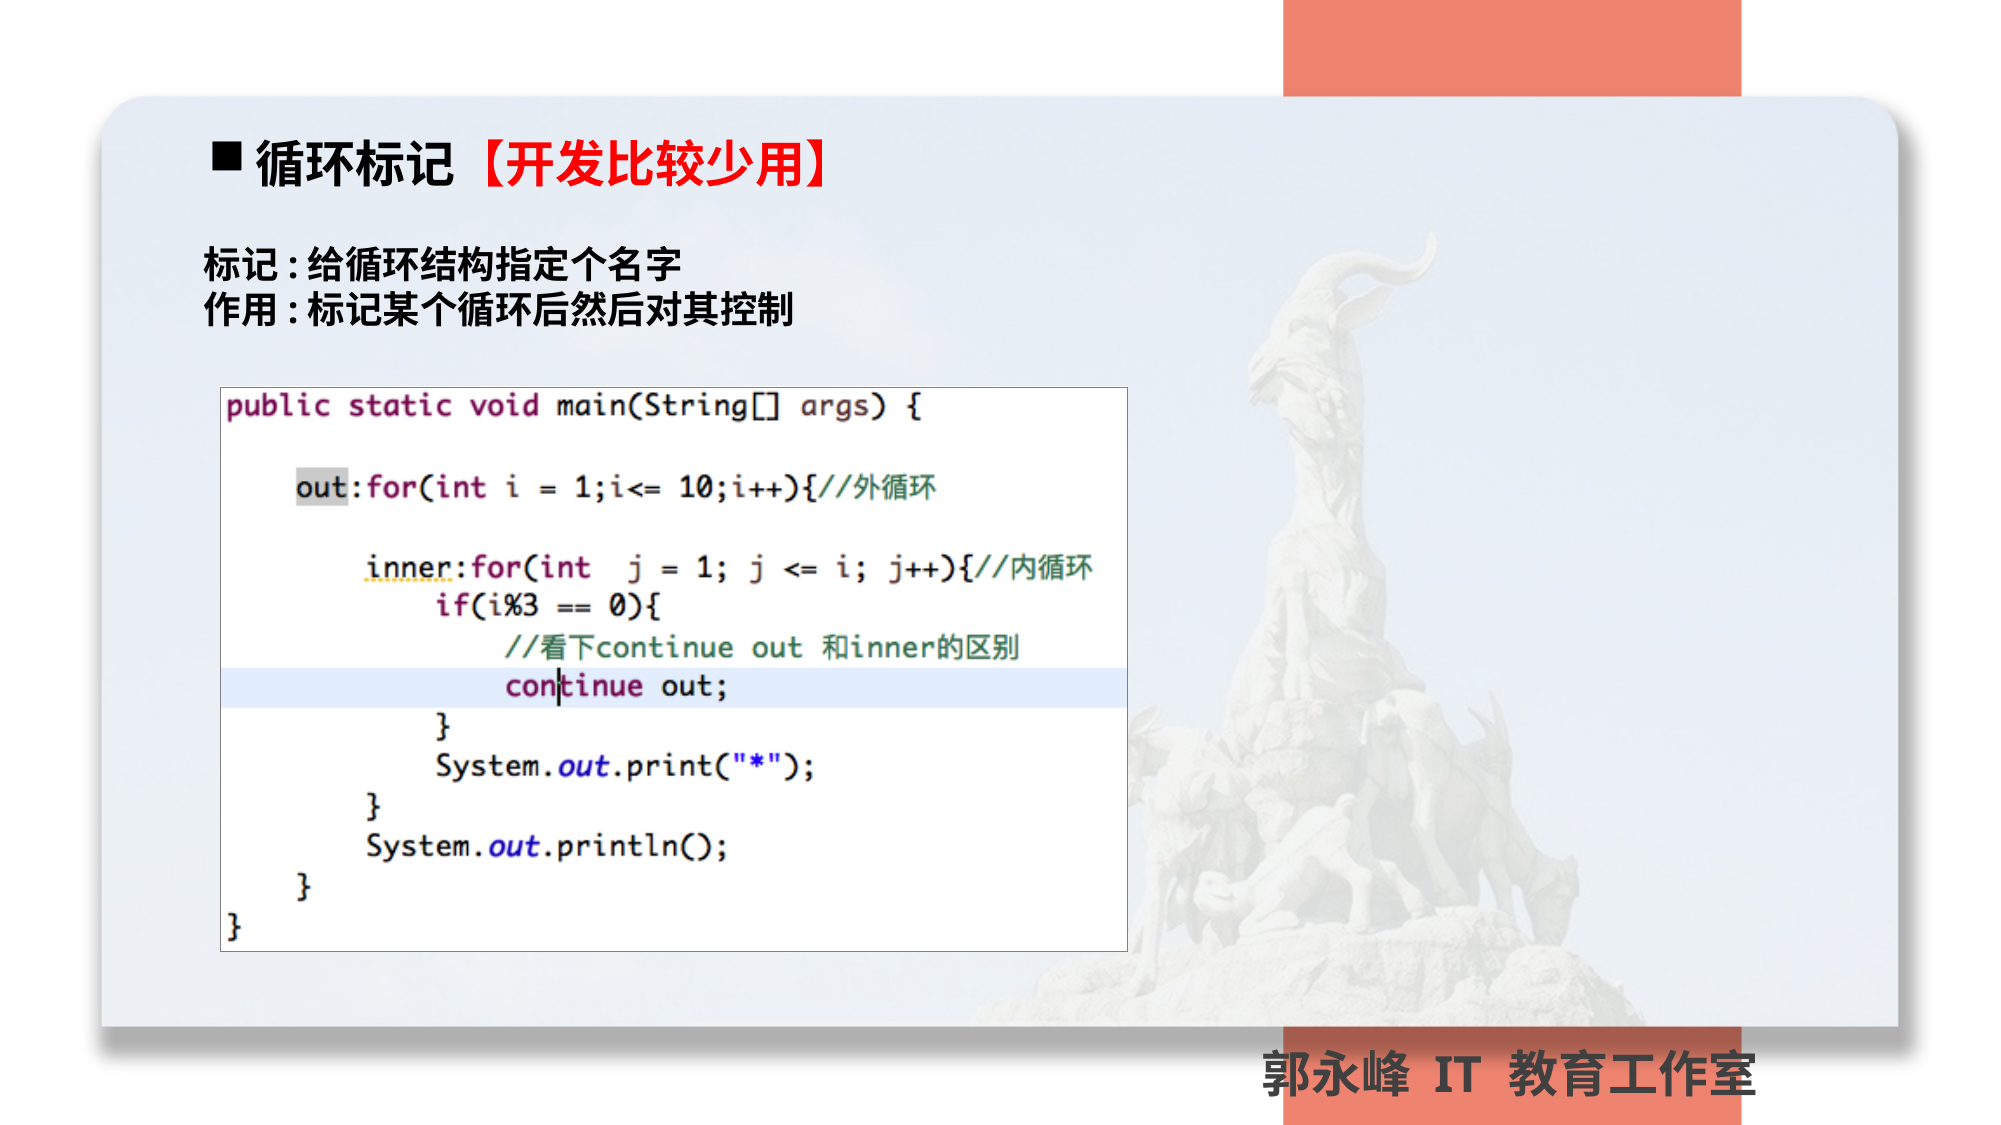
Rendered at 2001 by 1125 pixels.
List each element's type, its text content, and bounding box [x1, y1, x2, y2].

text_box 循环标记【开发比较少用】 [193, 124, 871, 200]
text_box 标记:给循环结构指定个名字 作用:标记某个循环后然后对其控制 [189, 233, 810, 338]
picture [0, 0, 1998, 1125]
